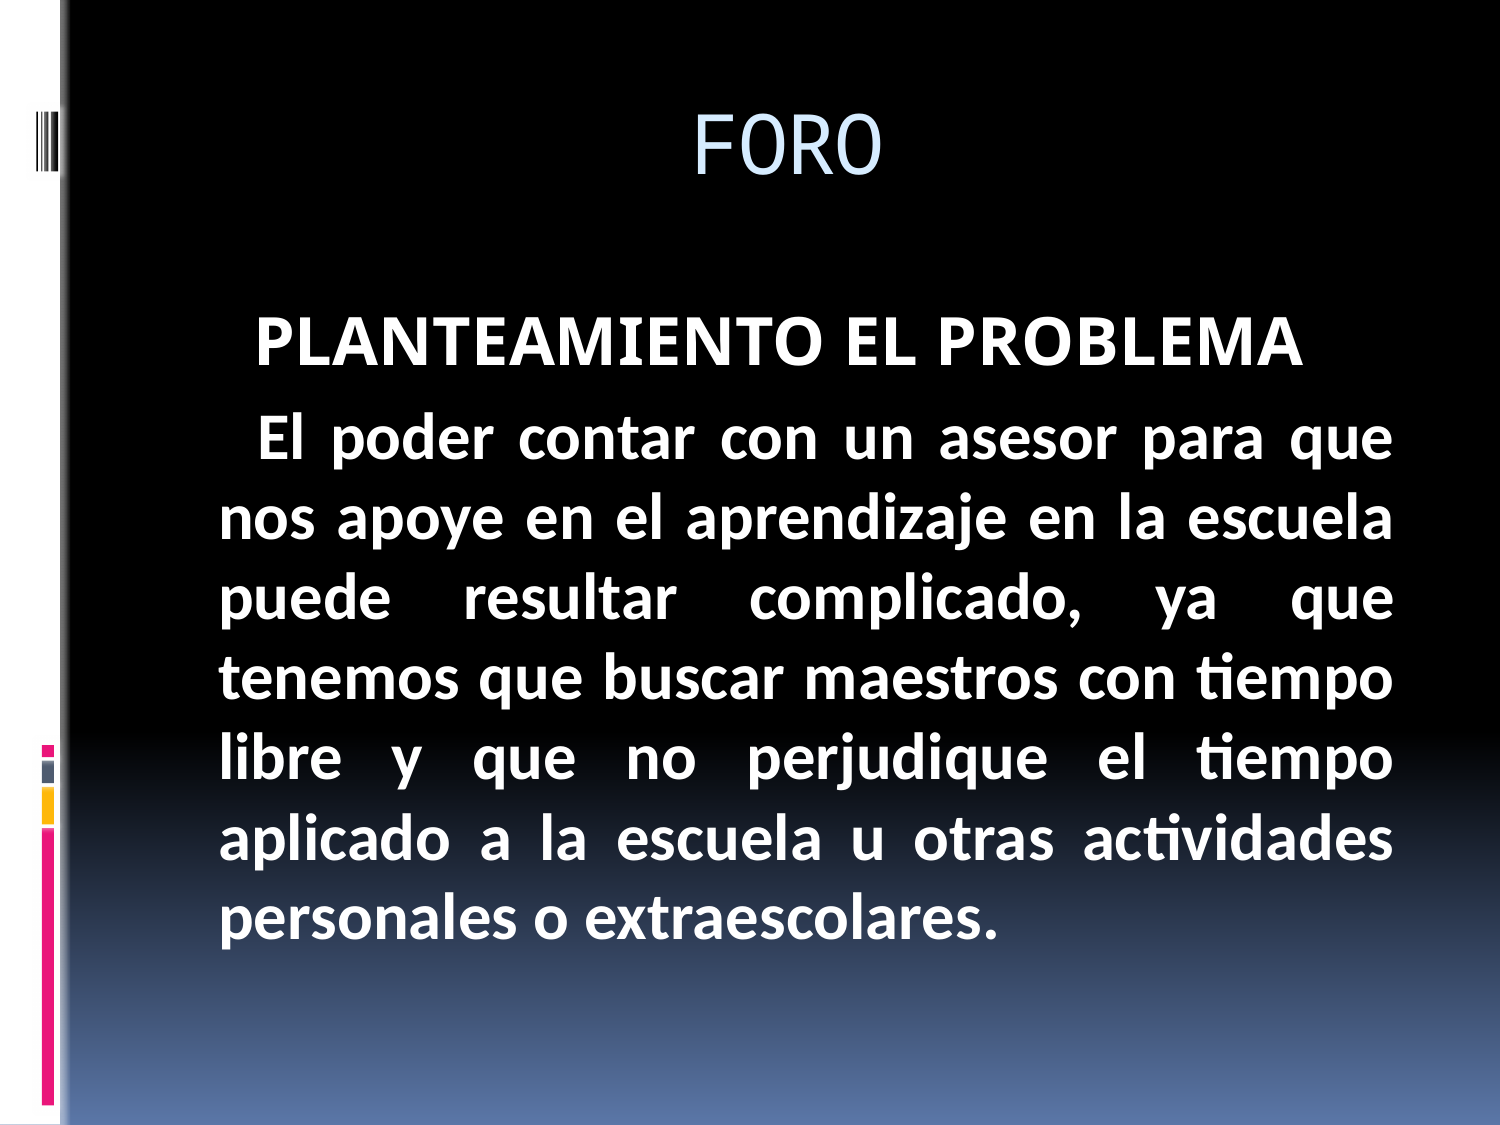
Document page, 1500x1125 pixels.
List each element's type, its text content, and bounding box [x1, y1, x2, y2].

title FORO [150, 83, 1425, 234]
list PLANTEAMIENTO EL PROBLEMA El poder contar con un asesor para que nos apoye en el aprendizaje en la escuela puede resultar complicado, ya que tenemos que buscar maestros con tiempo libre y que no perjudique el tiempo aplicado a la escuela u otras actividades personales o extraescolares. [135, 290, 1411, 1041]
